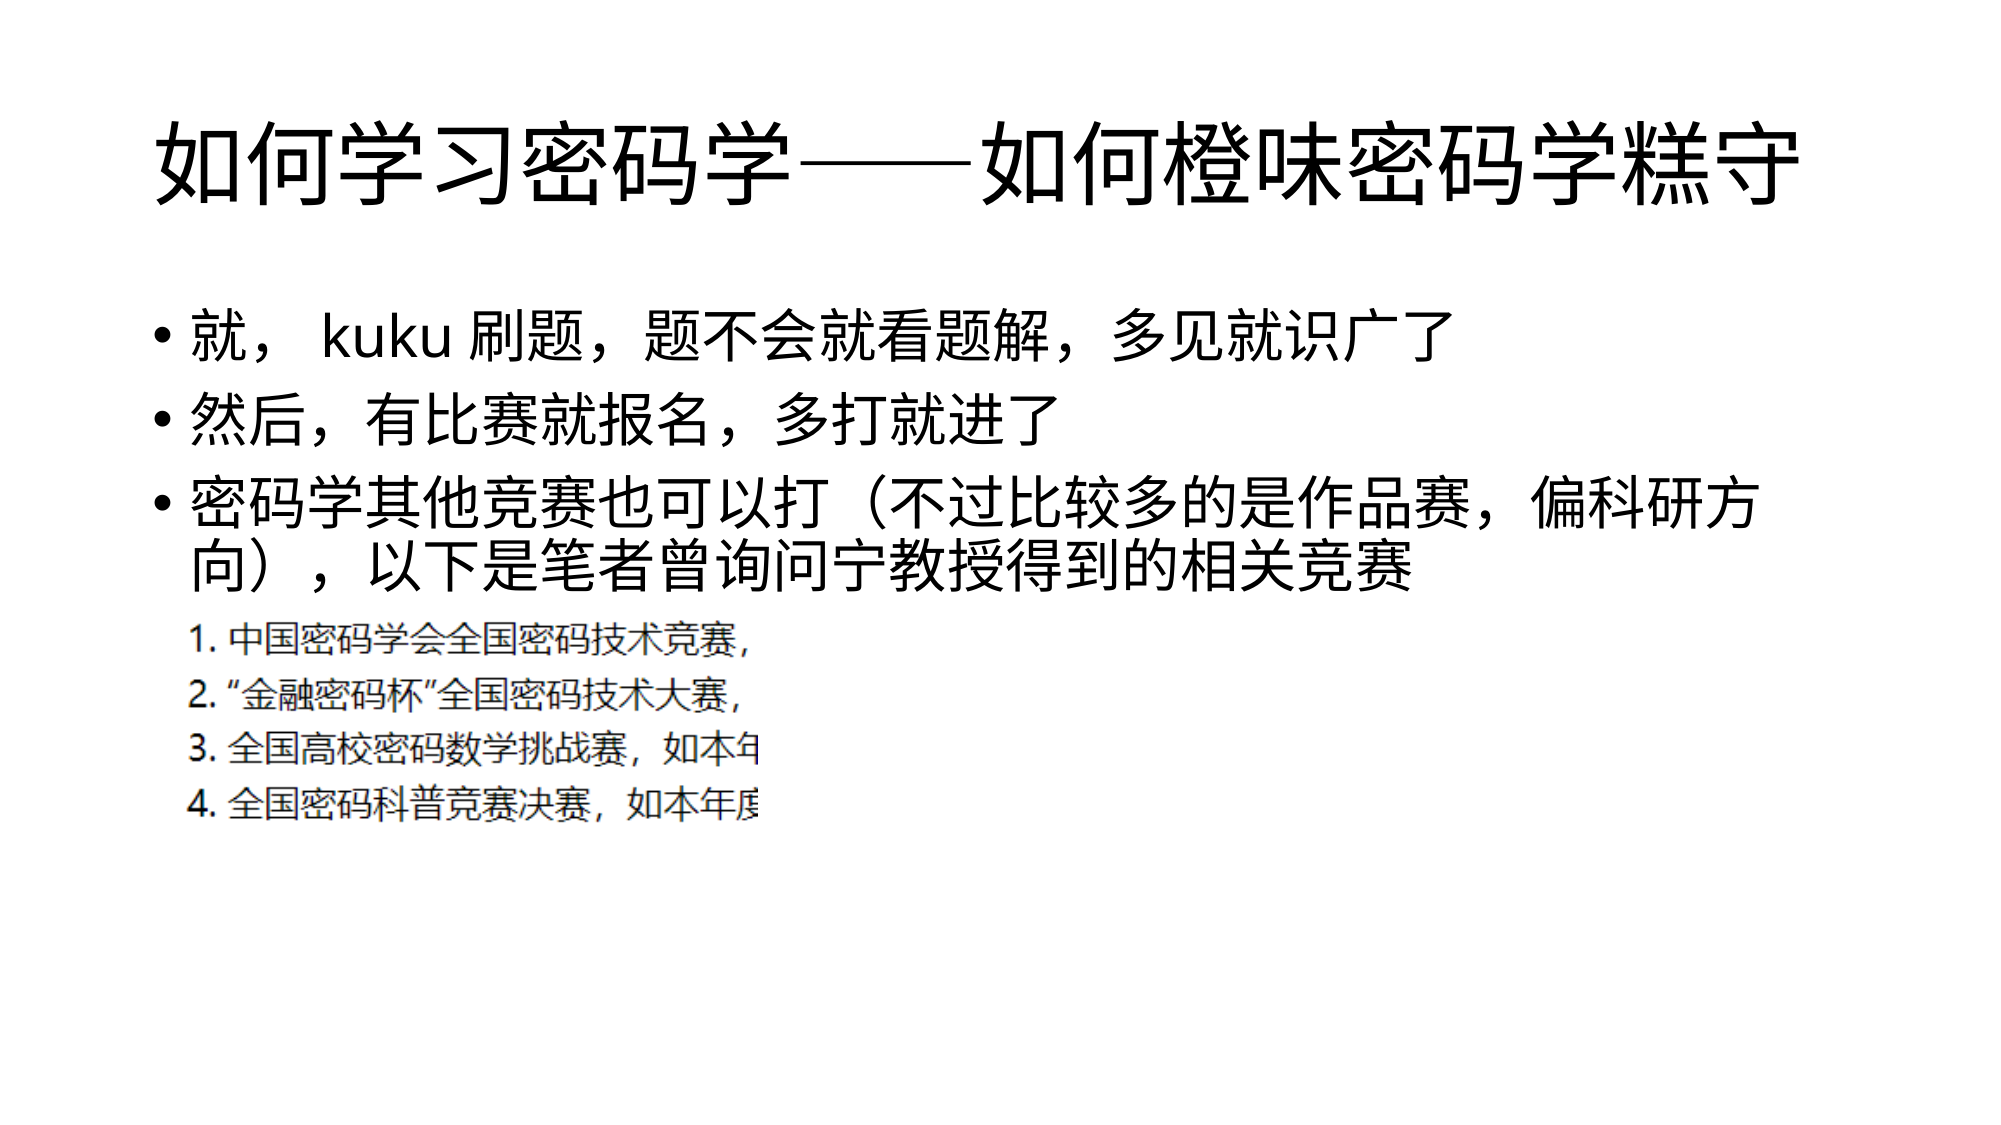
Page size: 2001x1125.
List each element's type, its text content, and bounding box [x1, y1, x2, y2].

title 如何学习密码学——如何橙味密码学糕守 [137, 59, 1863, 278]
list 就，kuku刷题，题不会就看题解，多见就识广了 然后，有比赛就报名，多打就进了 密码学其他竞赛也可以打（不过比较多的是作品赛，偏科研方向），以下是笔者曾询问宁教授得到的相关竞赛 [137, 299, 1863, 1014]
picture [170, 607, 758, 824]
